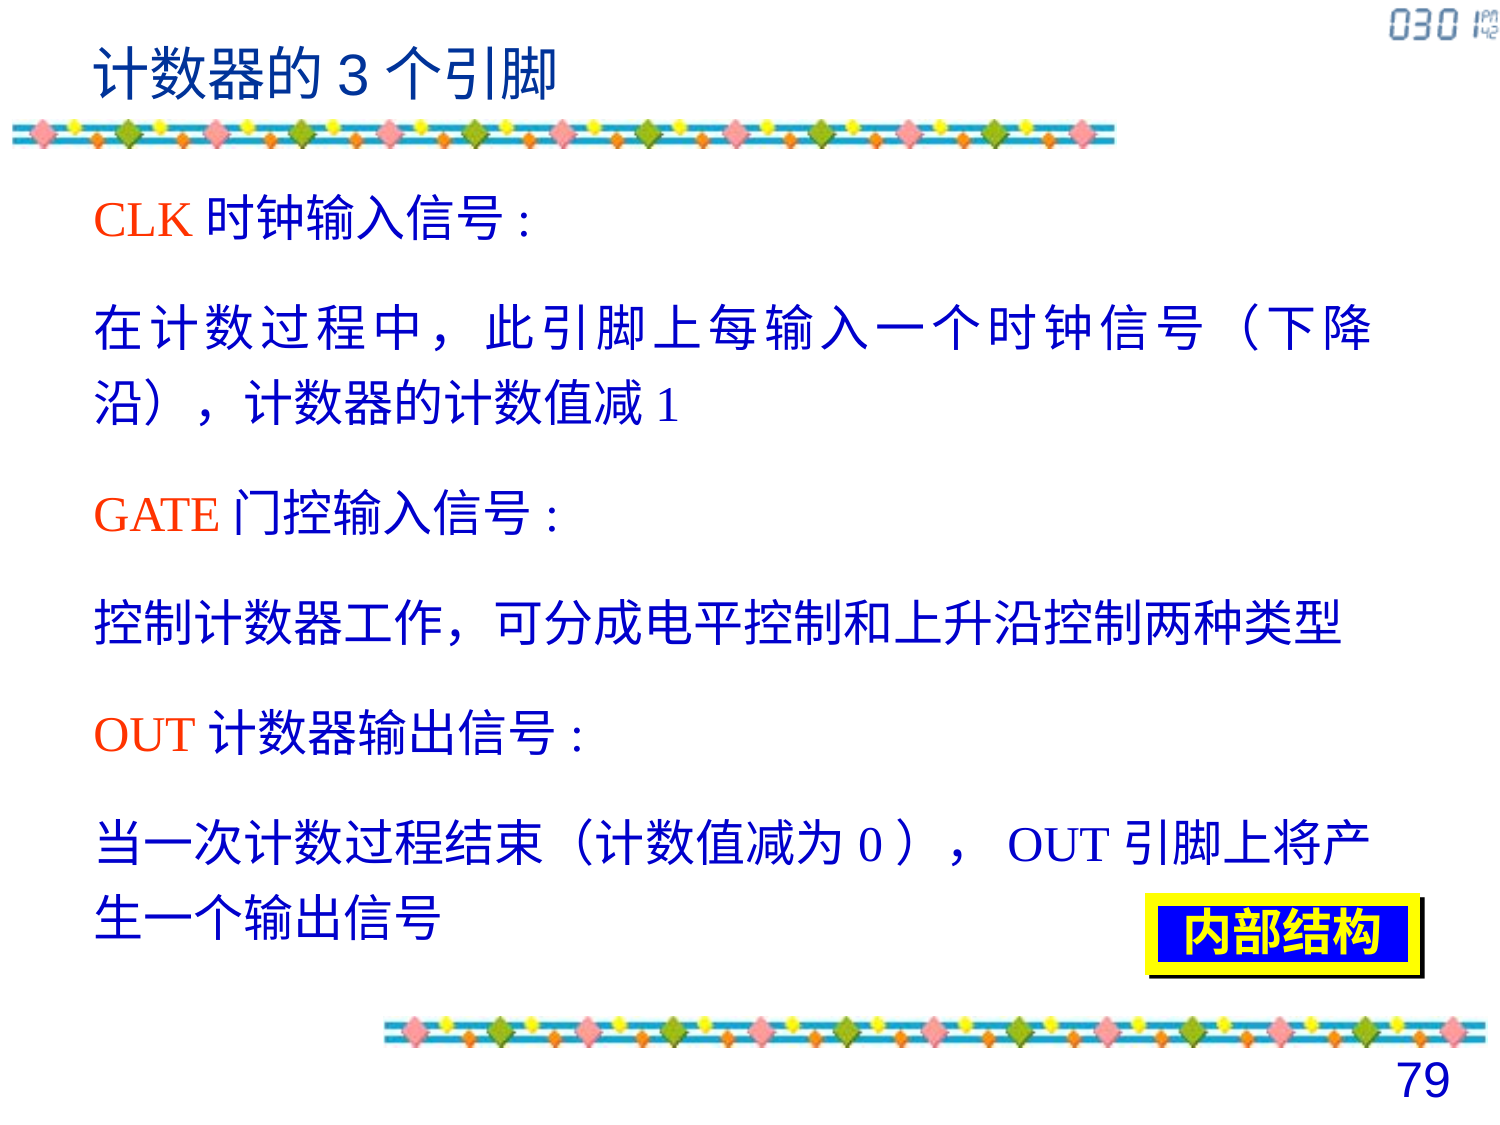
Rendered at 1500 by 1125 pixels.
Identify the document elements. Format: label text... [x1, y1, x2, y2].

picture [383, 1016, 1488, 1048]
picture [11, 119, 1117, 149]
picture [1387, 0, 1500, 50]
title 计数器的3个引脚 [75, 19, 777, 115]
list CLK时钟输入信号: 在计数过程中，此引脚上每输入一个时钟信号（下降沿），计数器的计数值减1 GATE门控输入信号: 控制计数器工作，可分成电平控制和上升沿控制两种类型 OUT计数器输出信号: 当一次计数过程结束（计数值减为0），OUT引脚上将产生一个输出信号 [78, 163, 1388, 787]
text_box 内部结构 [1151, 899, 1415, 969]
